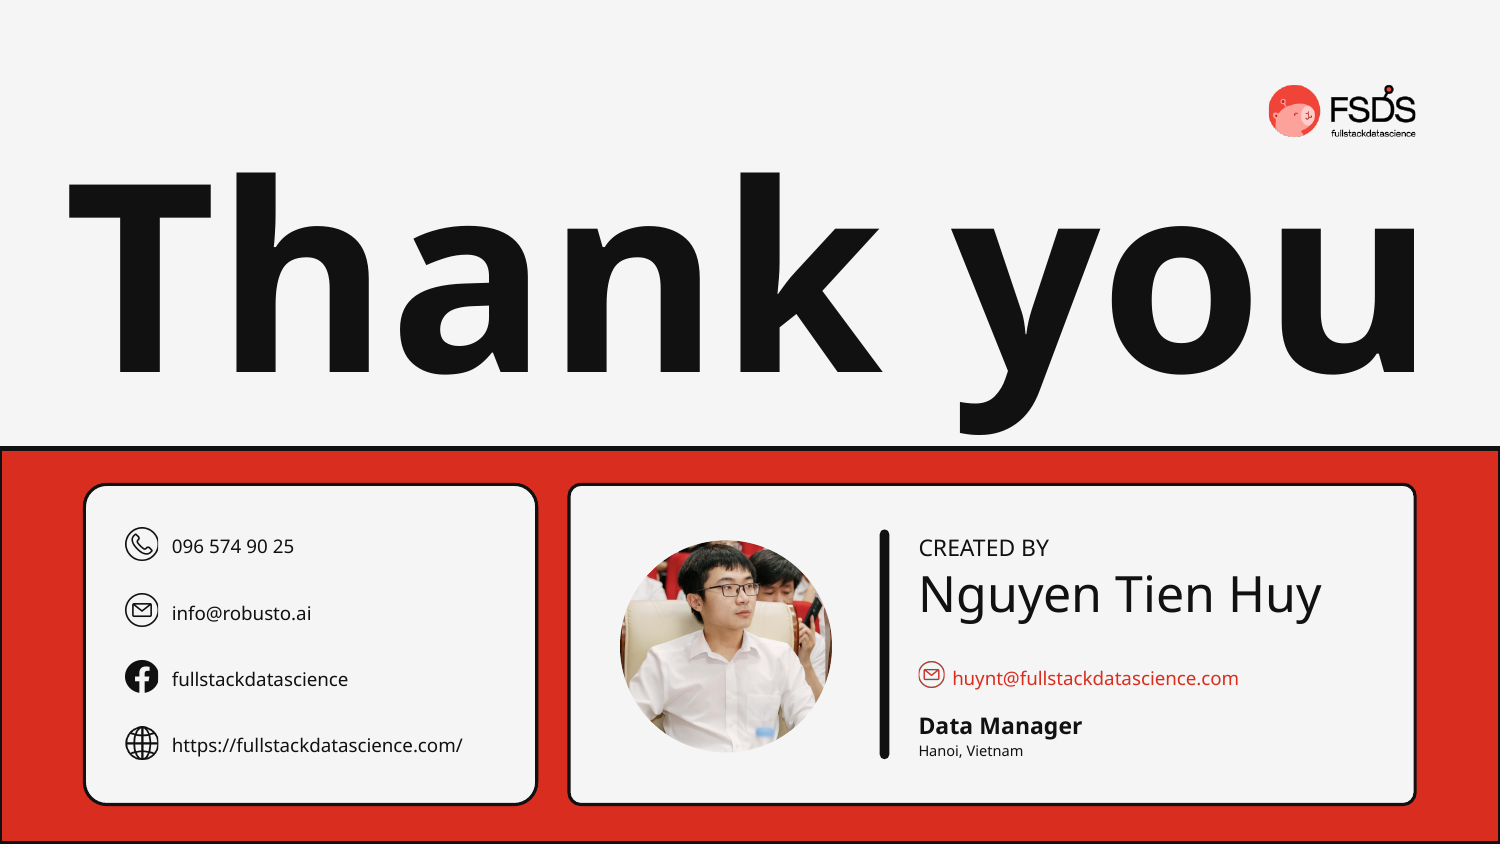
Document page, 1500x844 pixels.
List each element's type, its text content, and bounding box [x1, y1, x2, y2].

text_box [918, 661, 1263, 713]
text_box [879, 529, 890, 760]
picture [619, 540, 833, 753]
text_box Thank you [64, 110, 1436, 426]
text_box [1268, 84, 1416, 137]
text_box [0, 447, 1500, 844]
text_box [918, 720, 1196, 778]
